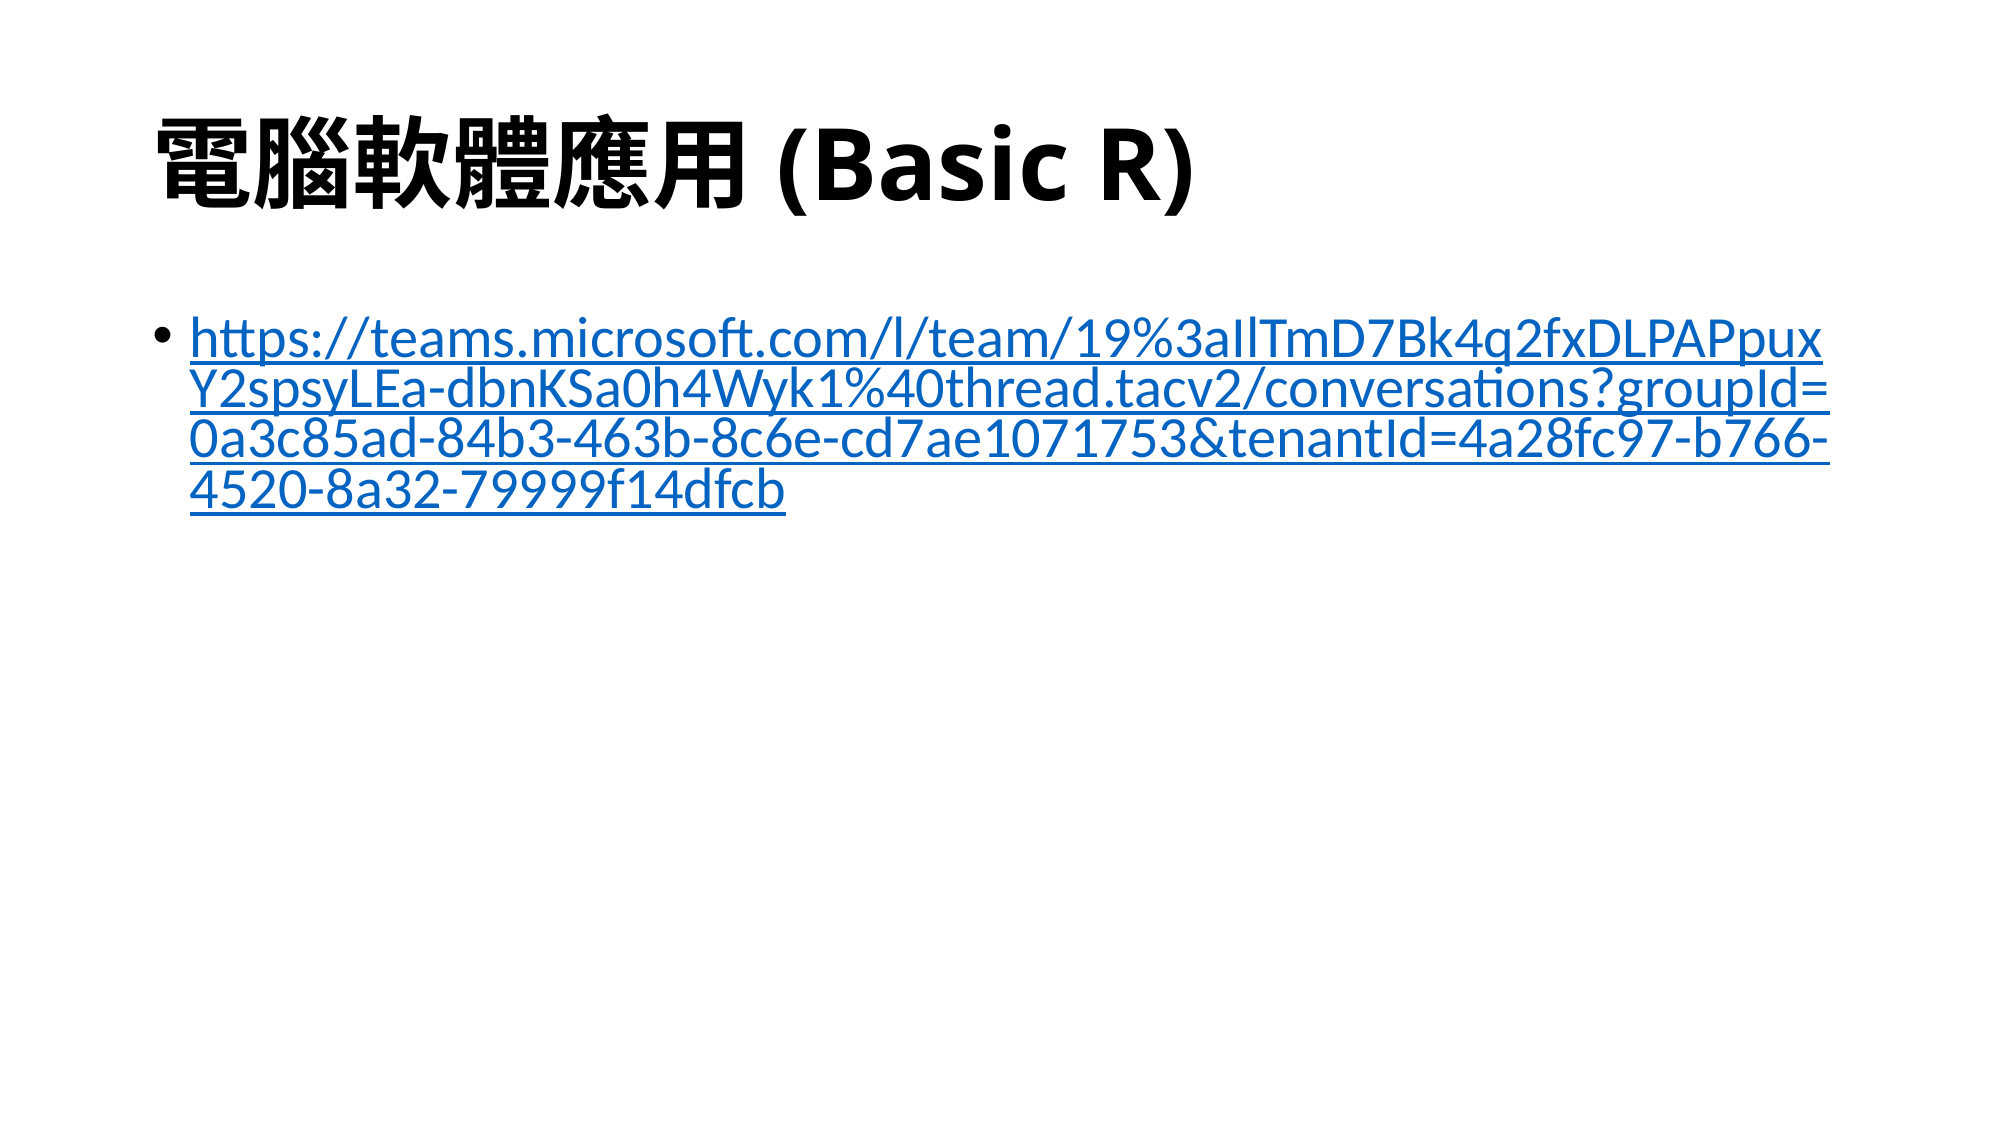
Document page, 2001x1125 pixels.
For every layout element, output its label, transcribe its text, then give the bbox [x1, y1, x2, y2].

title 電腦軟體應用(Basic R) [137, 59, 1863, 278]
list https://teams.microsoft.com/l/team/19%3aIlTmD7Bk4q2fxDLPAPpuxY2spsyLEa-dbnKSa0h4Wyk1%40thread.tacv2/conversations?groupId=0a3c85ad-84b3-463b-8c6e-cd7ae1071753&tenantId=4a28fc97-b766-4520-8a32-79999f14dfcb [137, 299, 1863, 1014]
